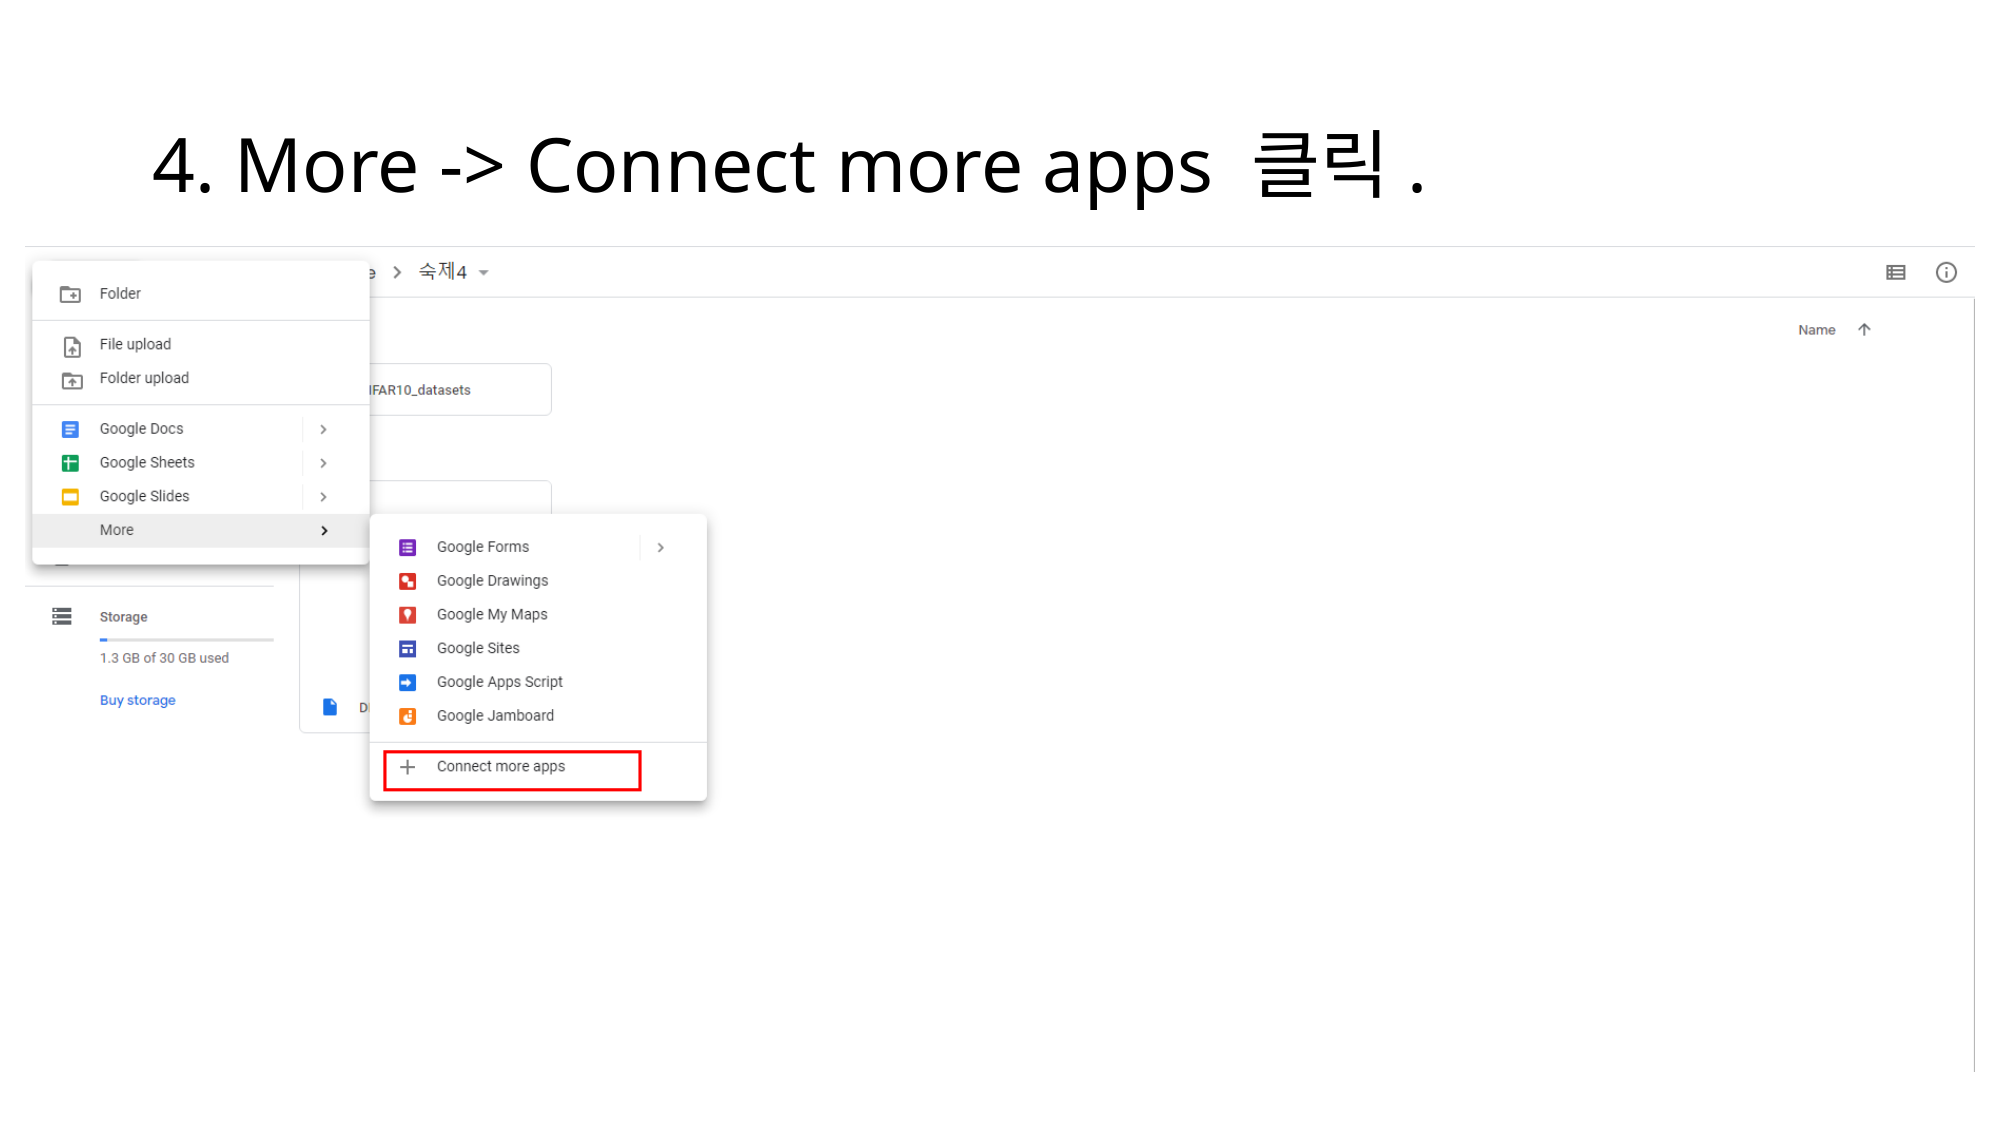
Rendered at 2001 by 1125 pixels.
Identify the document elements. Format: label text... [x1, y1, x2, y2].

picture [25, 246, 1975, 1072]
title 4. More -> Connect more apps 클릭. [137, 59, 1863, 246]
